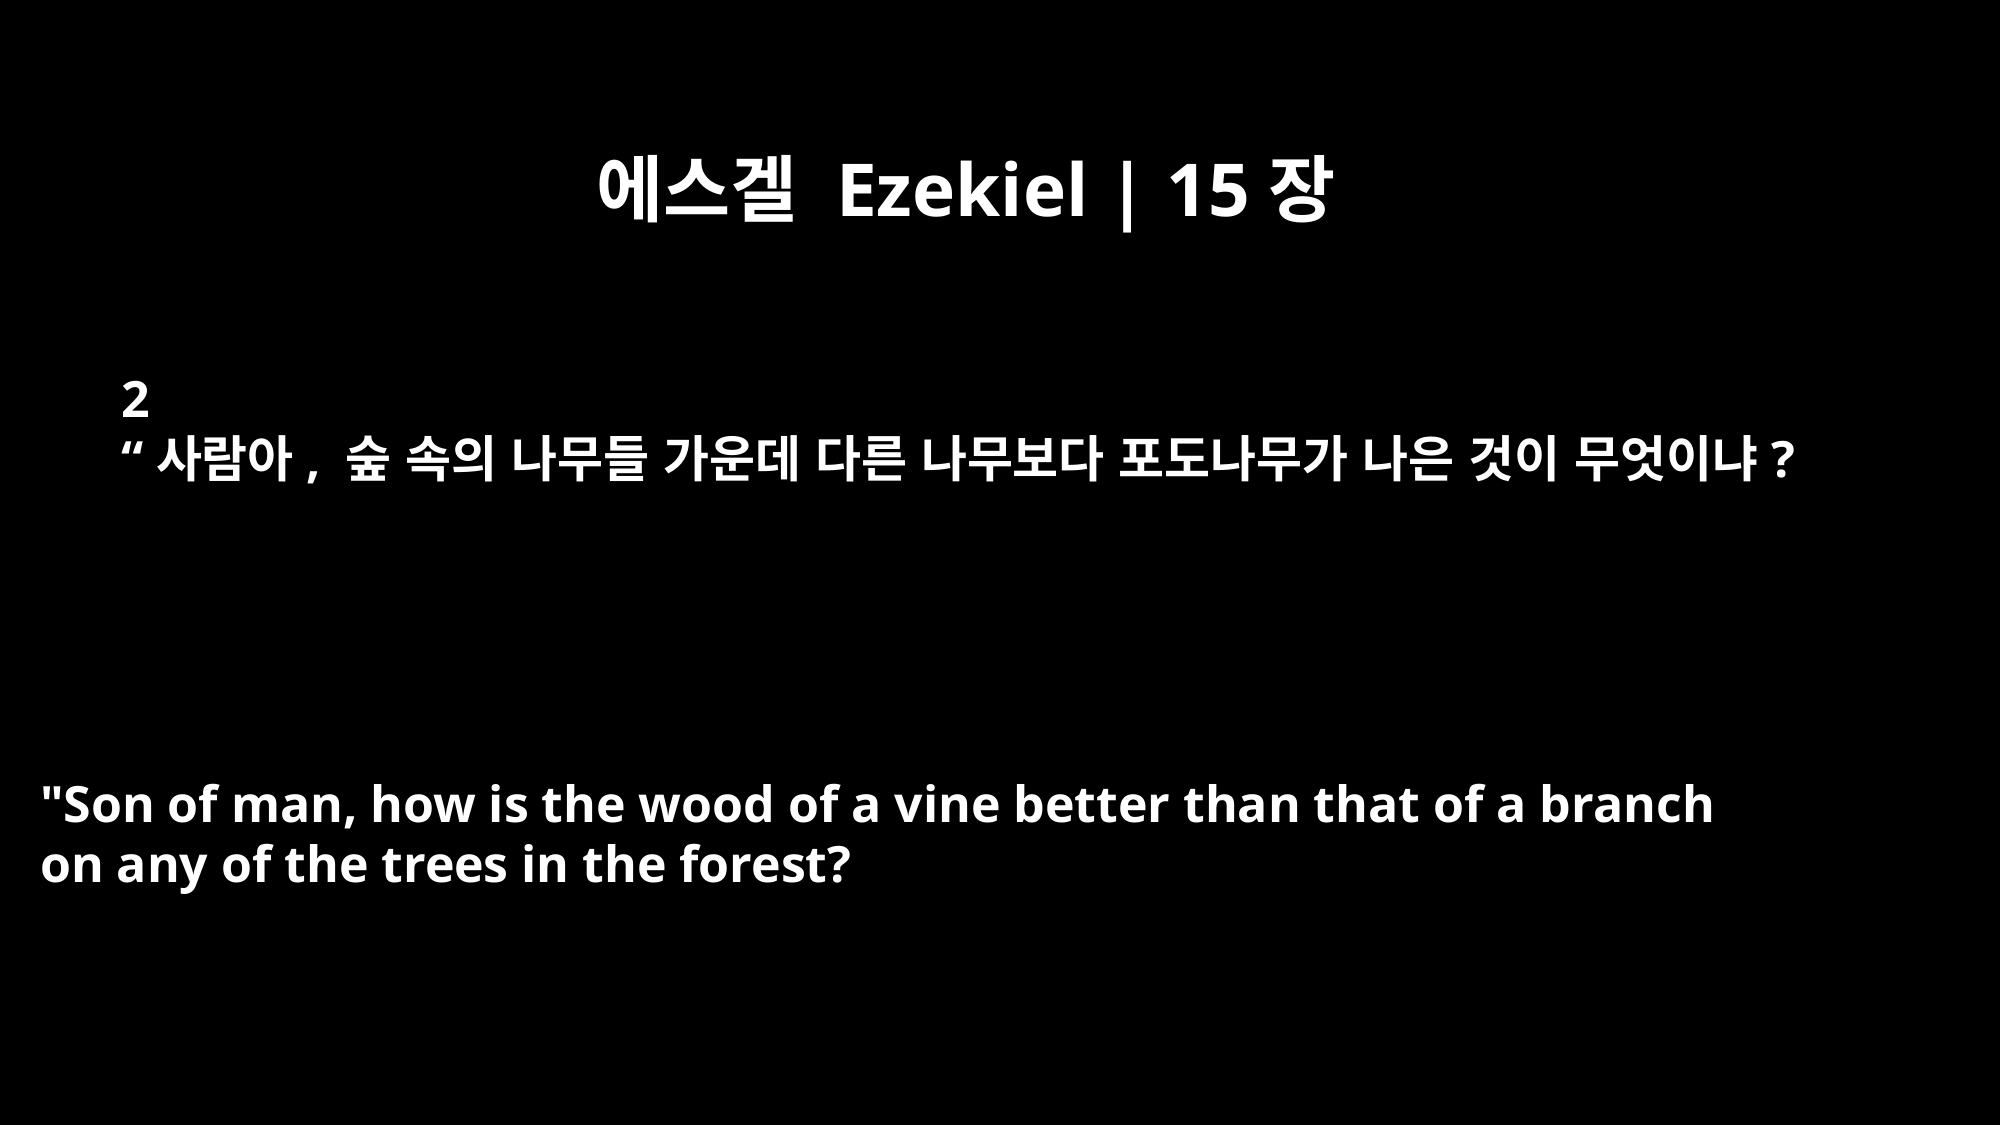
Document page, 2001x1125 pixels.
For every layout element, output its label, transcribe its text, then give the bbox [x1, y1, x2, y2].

text_box 2 “사람아, 숲 속의 나무들 가운데 다른 나무보다 포도나무가 나은 것이 무엇이냐? [107, 359, 1810, 495]
text_box "Son of man, how is the wood of a vine better than that of a branch on any of the trees in the forest? [25, 764, 1744, 900]
text_box 에스겔 Ezekiel | 15장 [581, 136, 1351, 239]
